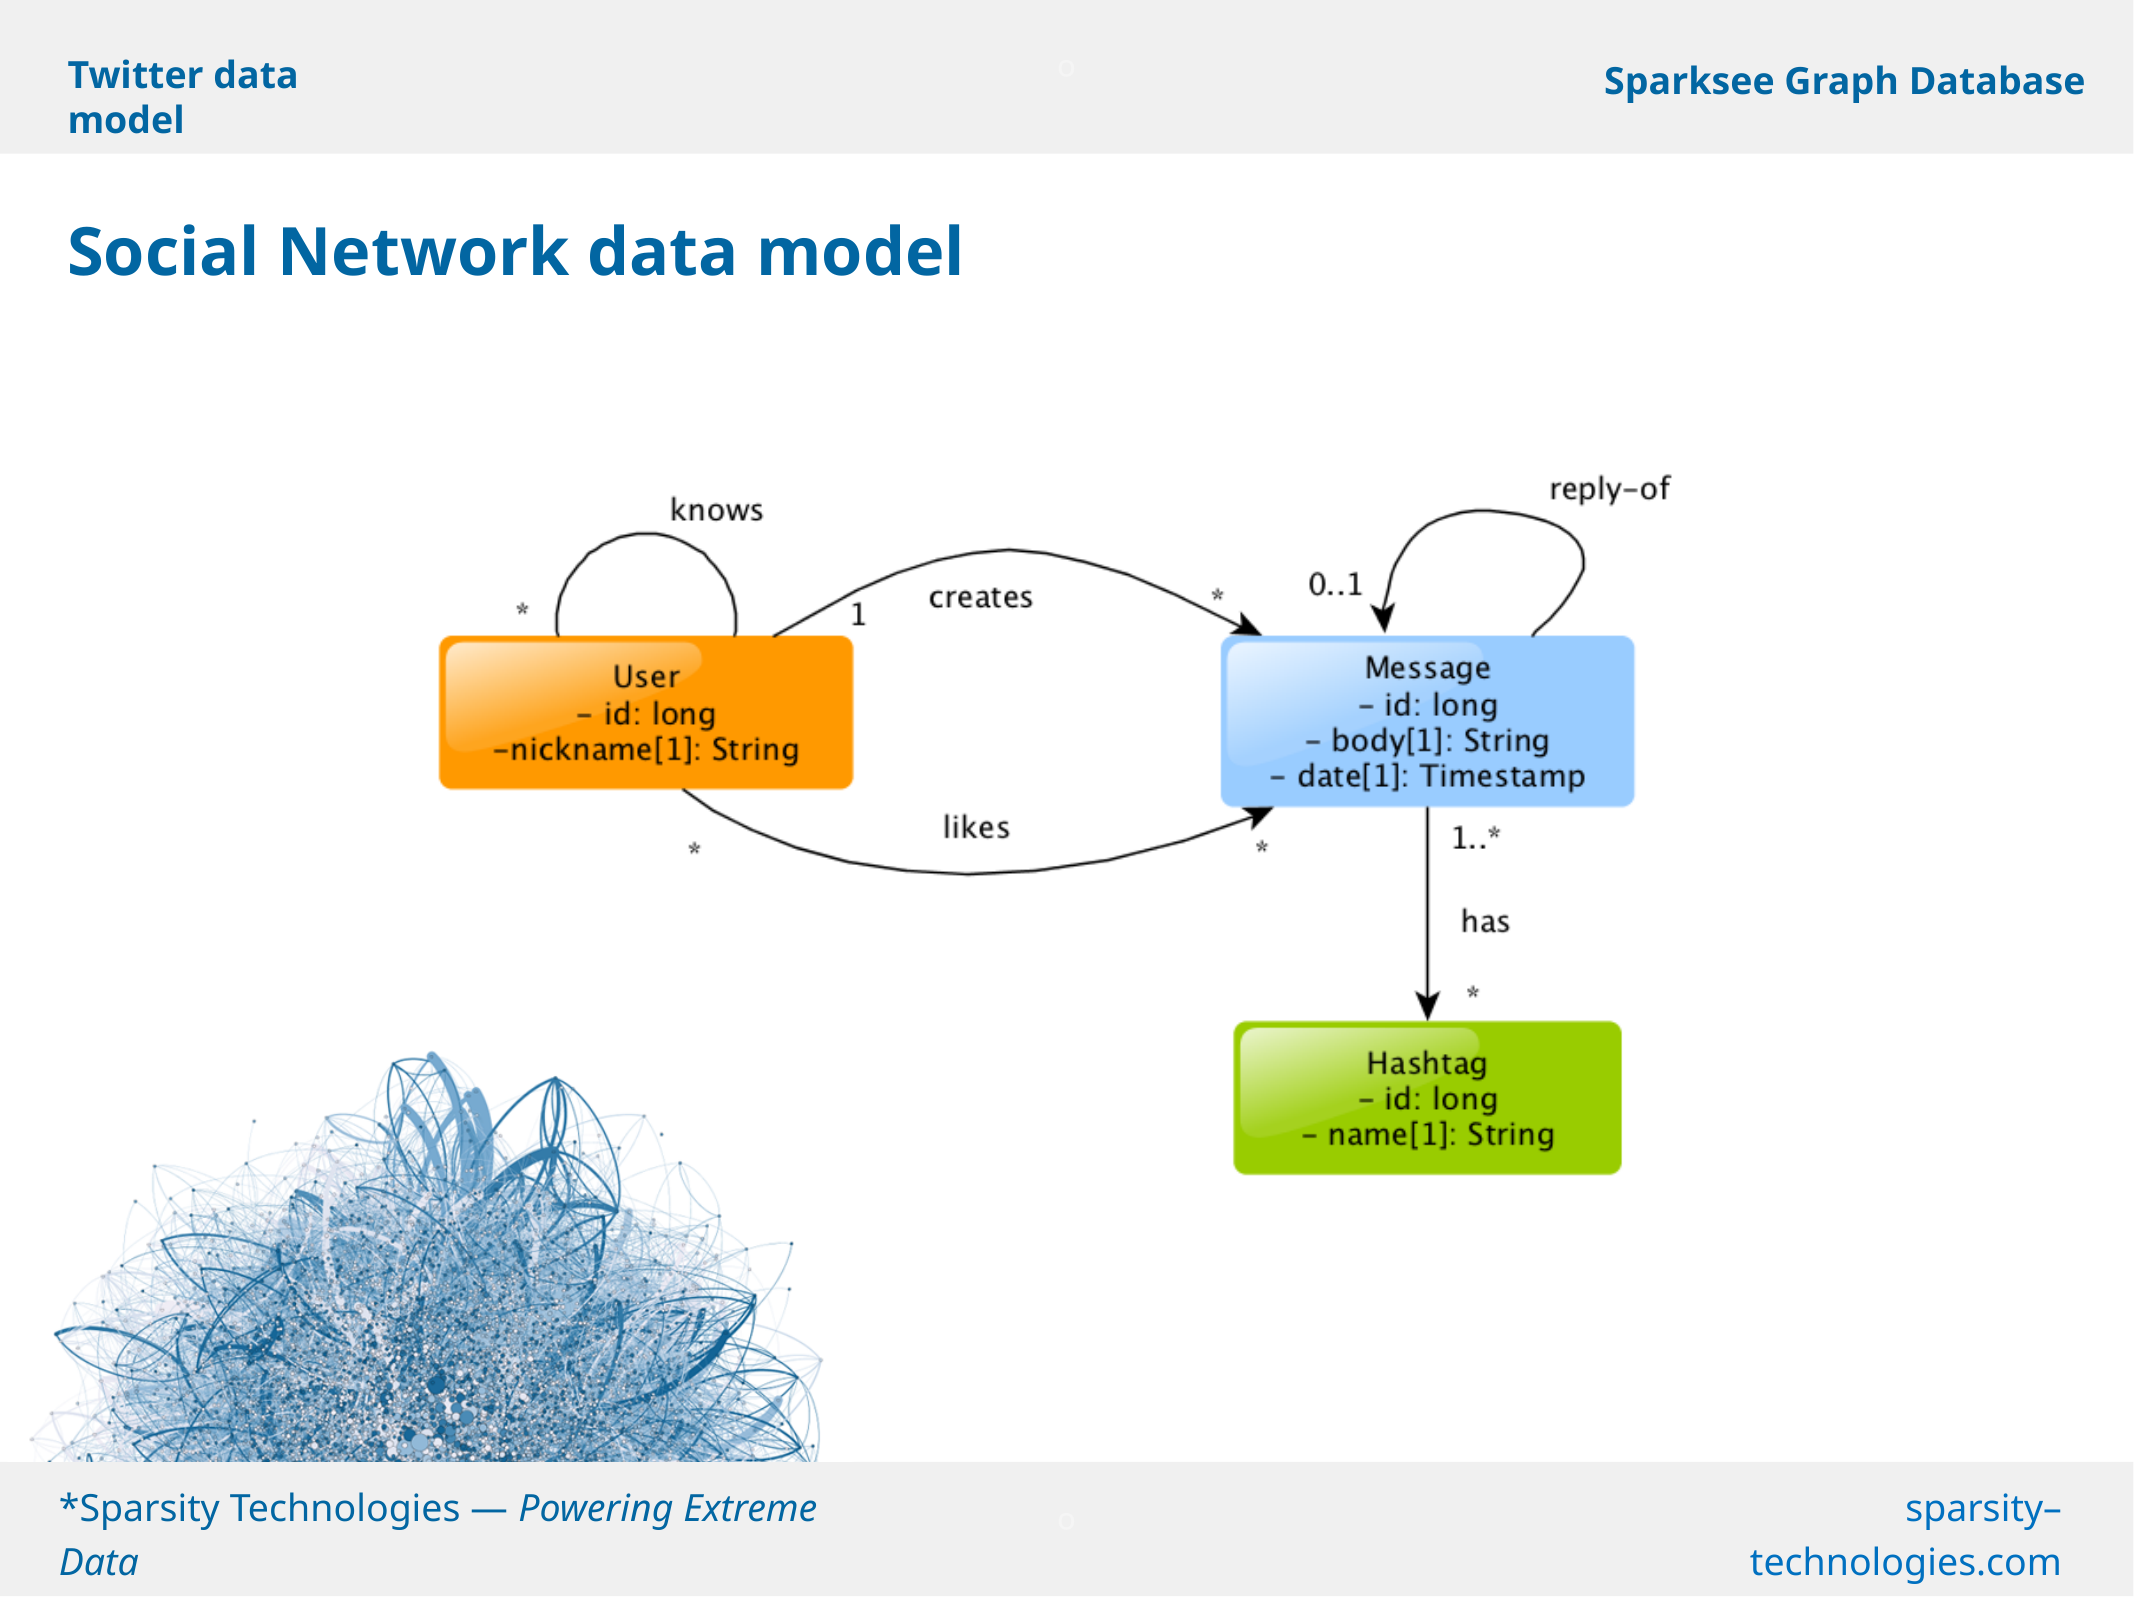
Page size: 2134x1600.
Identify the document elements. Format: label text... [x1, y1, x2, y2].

list Twitter data model [52, 44, 406, 117]
picture [7, 441, 1693, 1462]
list Social Network data model [52, 185, 2070, 1415]
